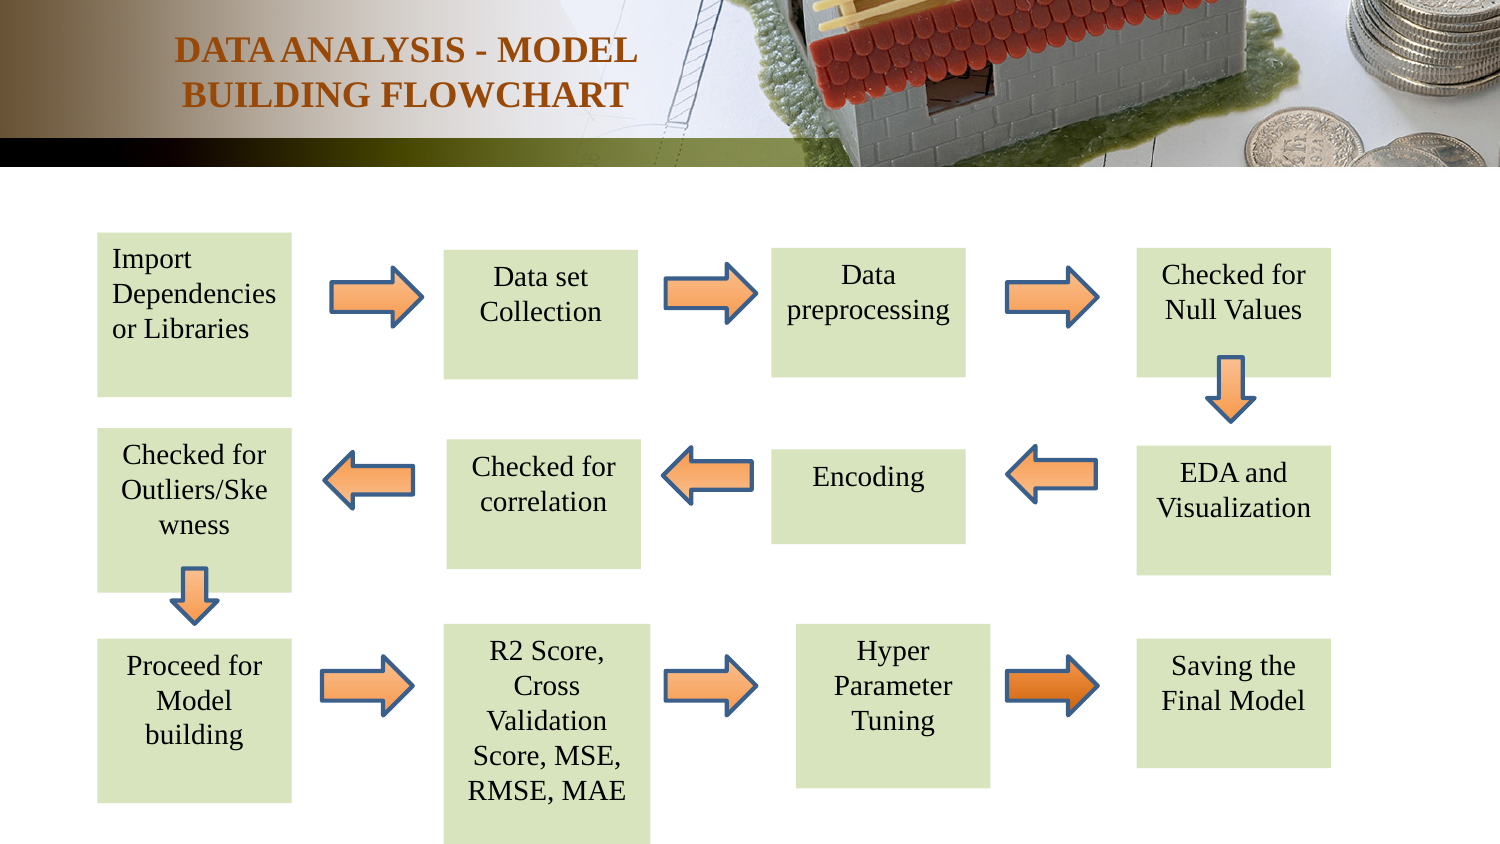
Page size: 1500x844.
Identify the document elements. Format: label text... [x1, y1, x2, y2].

text_box Saving the Final Model [1136, 638, 1331, 769]
text_box Data set Collection [443, 249, 638, 380]
text_box [319, 654, 415, 718]
text_box [1004, 265, 1100, 329]
text_box EDA and Visualization [1136, 445, 1331, 576]
title DATA ANALYSIS - MODEL BUILDING FLOWCHART [61, 0, 750, 141]
text_box Checked for Null Values [1136, 247, 1331, 378]
text_box [663, 654, 759, 718]
text_box Encoding [771, 449, 966, 545]
text_box [322, 449, 416, 511]
text_box Hyper Parameter Tuning [796, 623, 991, 789]
text_box Checked for correlation [446, 439, 641, 570]
text_box R2 Score, Cross Validation Score, MSE, RMSE, MAE [443, 623, 651, 844]
text_box [660, 445, 754, 506]
text_box Data preprocessing [771, 247, 966, 378]
text_box [1004, 654, 1100, 718]
text_box [1004, 443, 1098, 505]
text_box Checked for Outliers/Skewness [97, 428, 292, 593]
text_box [1205, 355, 1257, 424]
text_box [663, 261, 759, 325]
text_box [329, 265, 425, 329]
text_box Proceed for Model building [97, 638, 292, 804]
text_box [169, 566, 220, 626]
picture [0, 0, 1500, 844]
text_box Import Dependencies or Libraries [97, 232, 292, 398]
